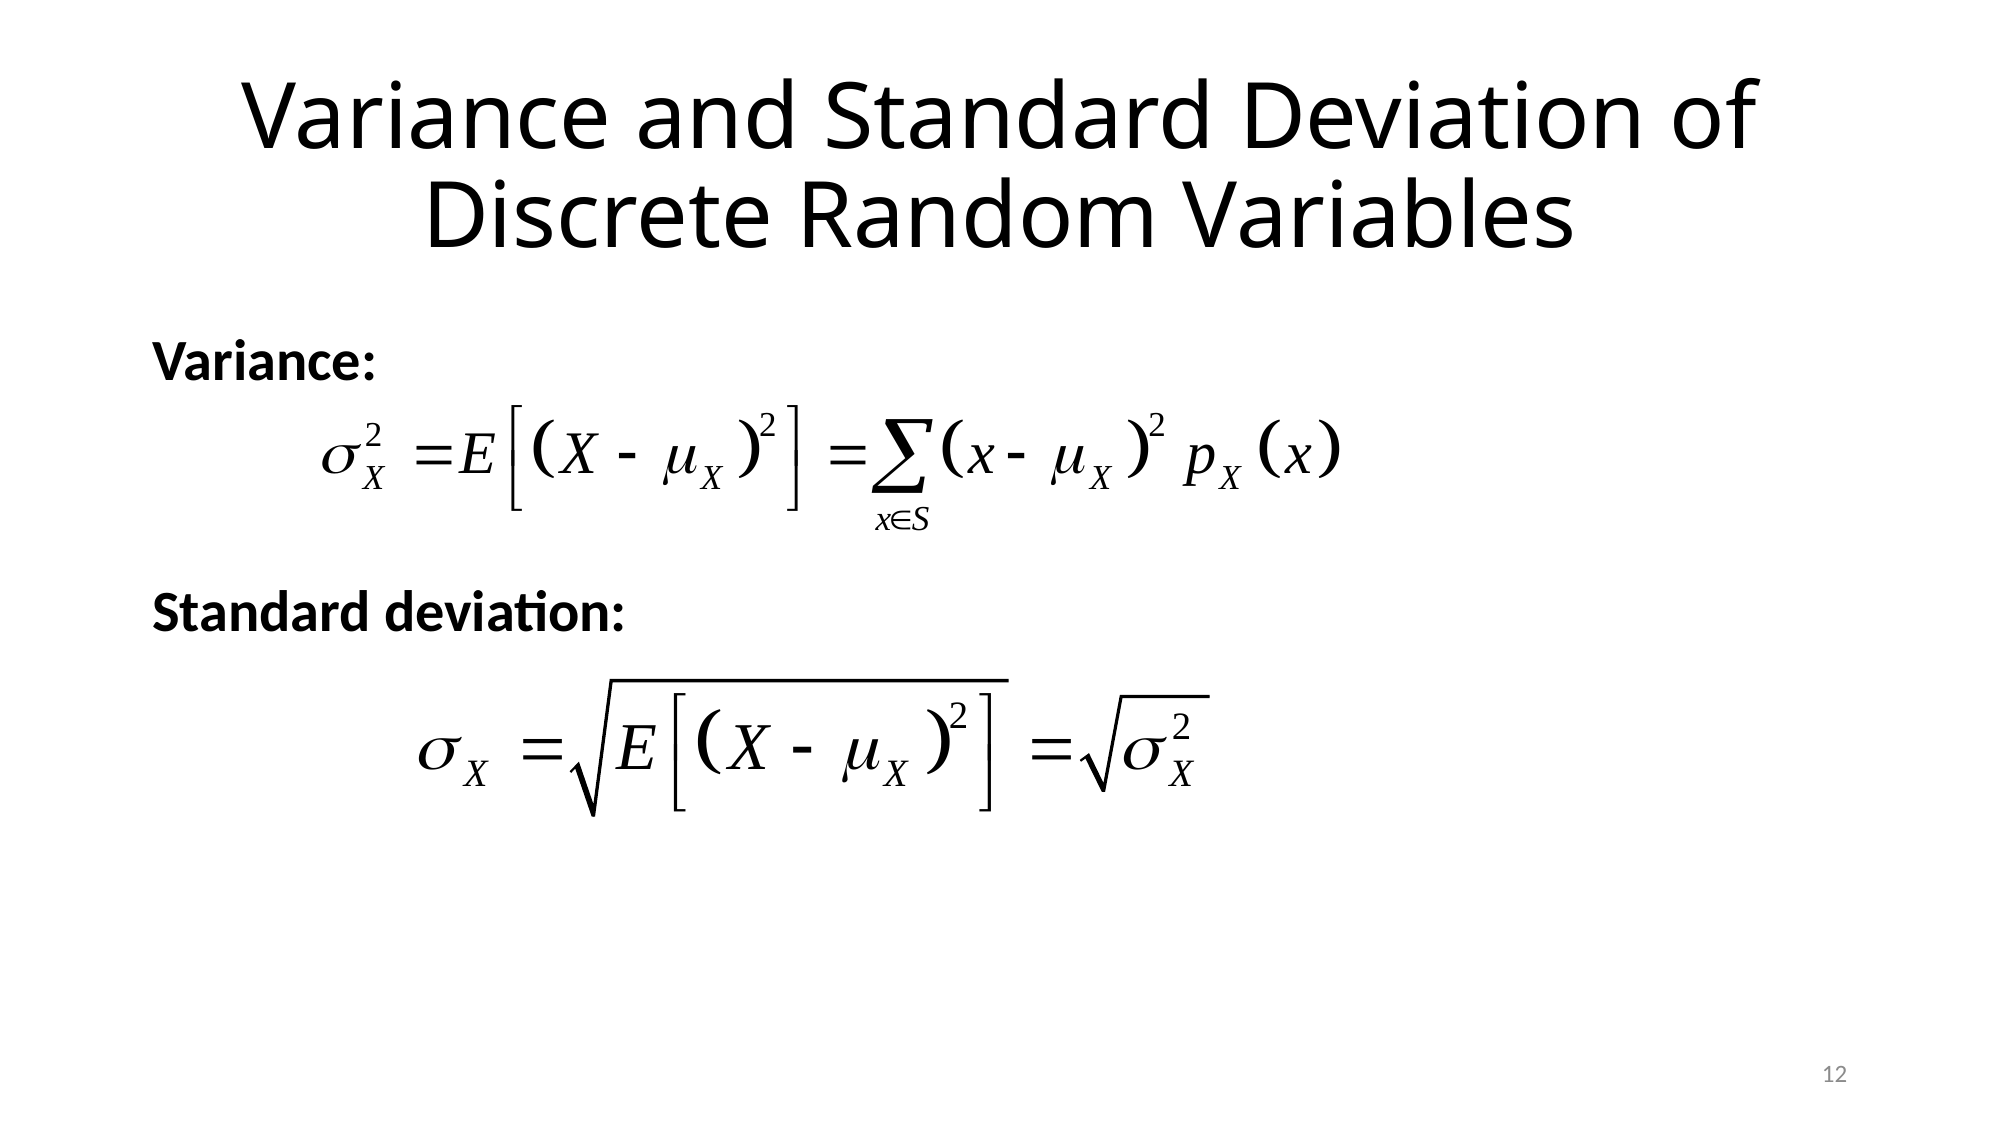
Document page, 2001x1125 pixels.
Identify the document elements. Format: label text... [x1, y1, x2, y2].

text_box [317, 398, 1341, 537]
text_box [413, 671, 1217, 825]
list Variance: Standard deviation: [137, 322, 1863, 1036]
slide_number 12 [1412, 1042, 1863, 1103]
title Variance and Standard Deviation of Discrete Random Variables [137, 59, 1863, 278]
